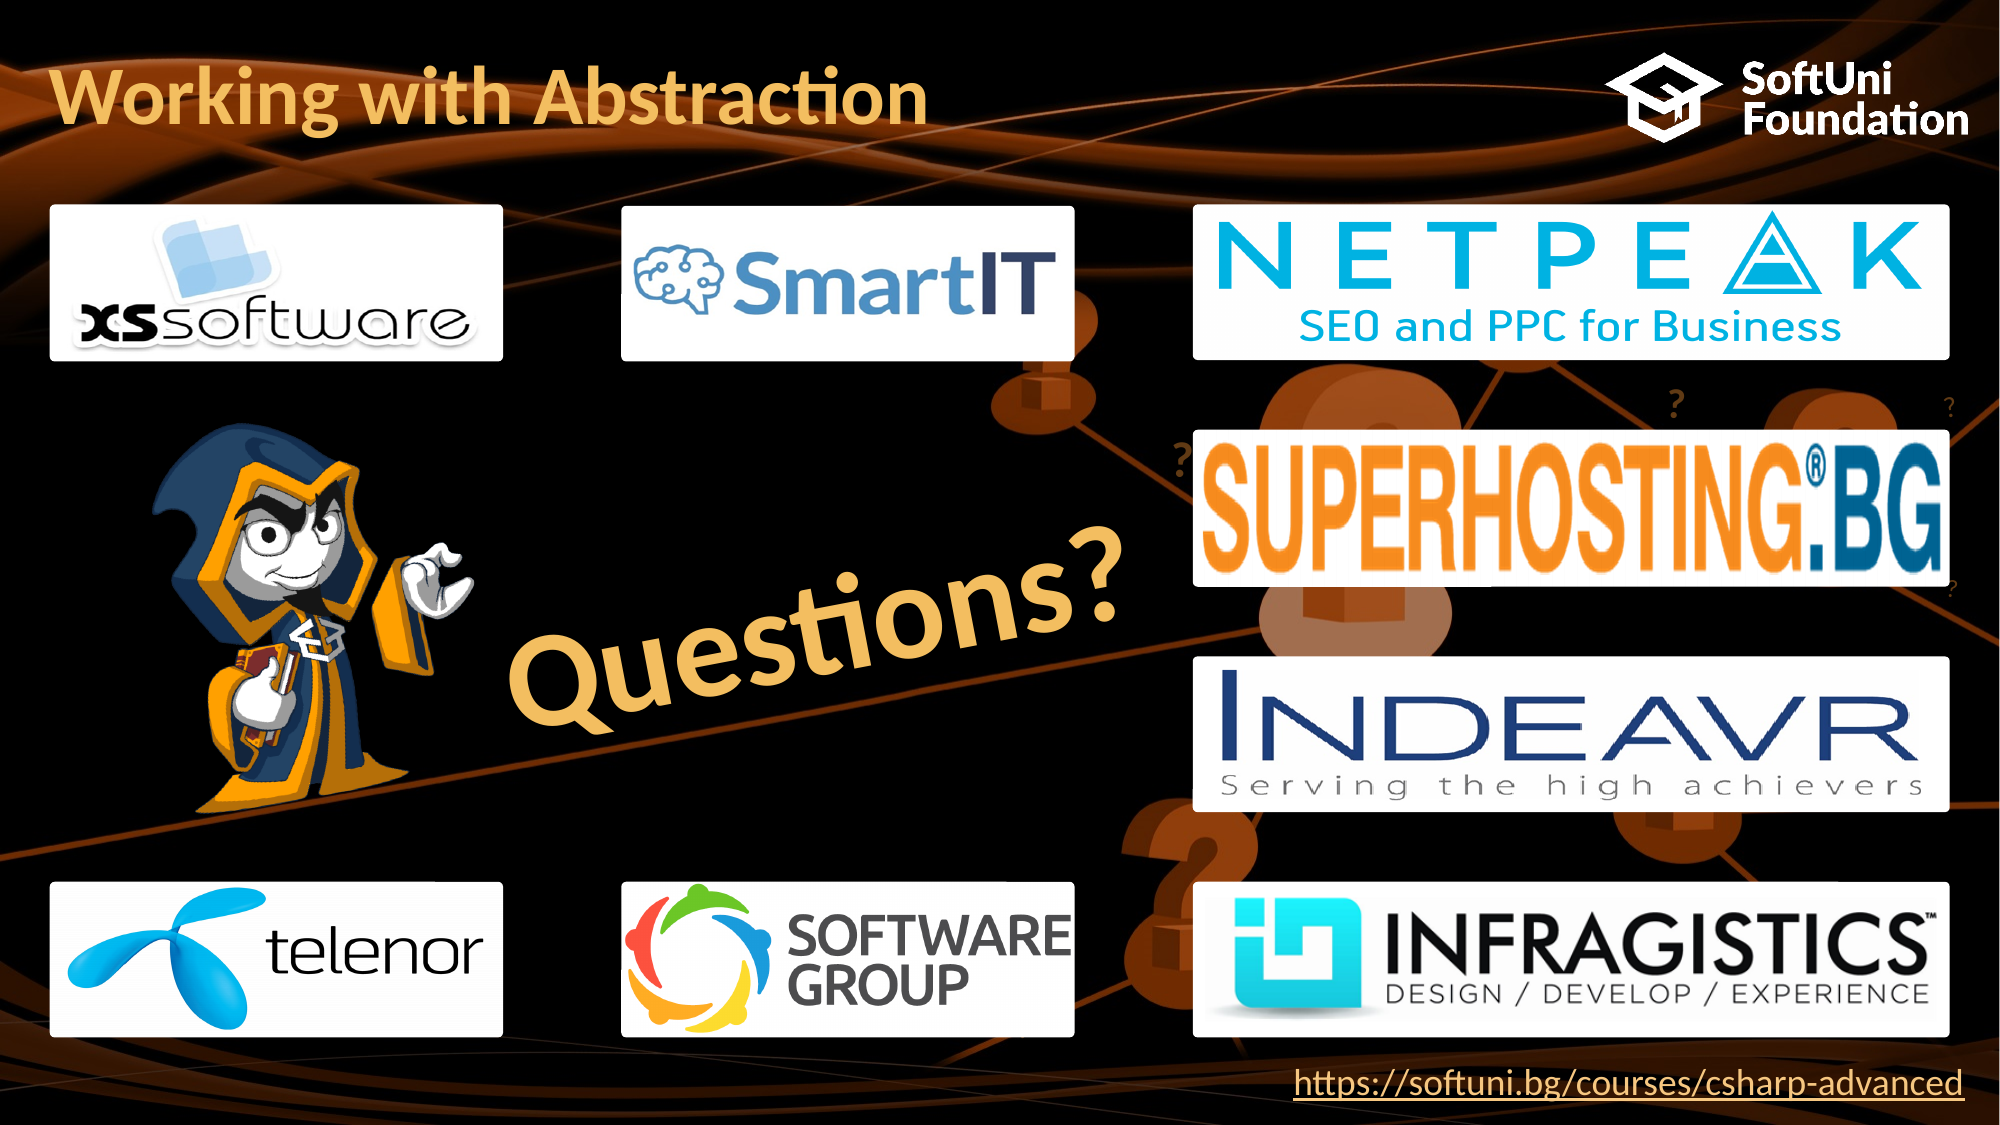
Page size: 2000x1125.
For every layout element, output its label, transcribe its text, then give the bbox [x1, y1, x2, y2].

picture [0, 0, 2000, 1125]
title Working with Abstraction [30, 6, 1602, 189]
list https://softuni.bg/courses/csharp-advanced [250, 1050, 1971, 1108]
